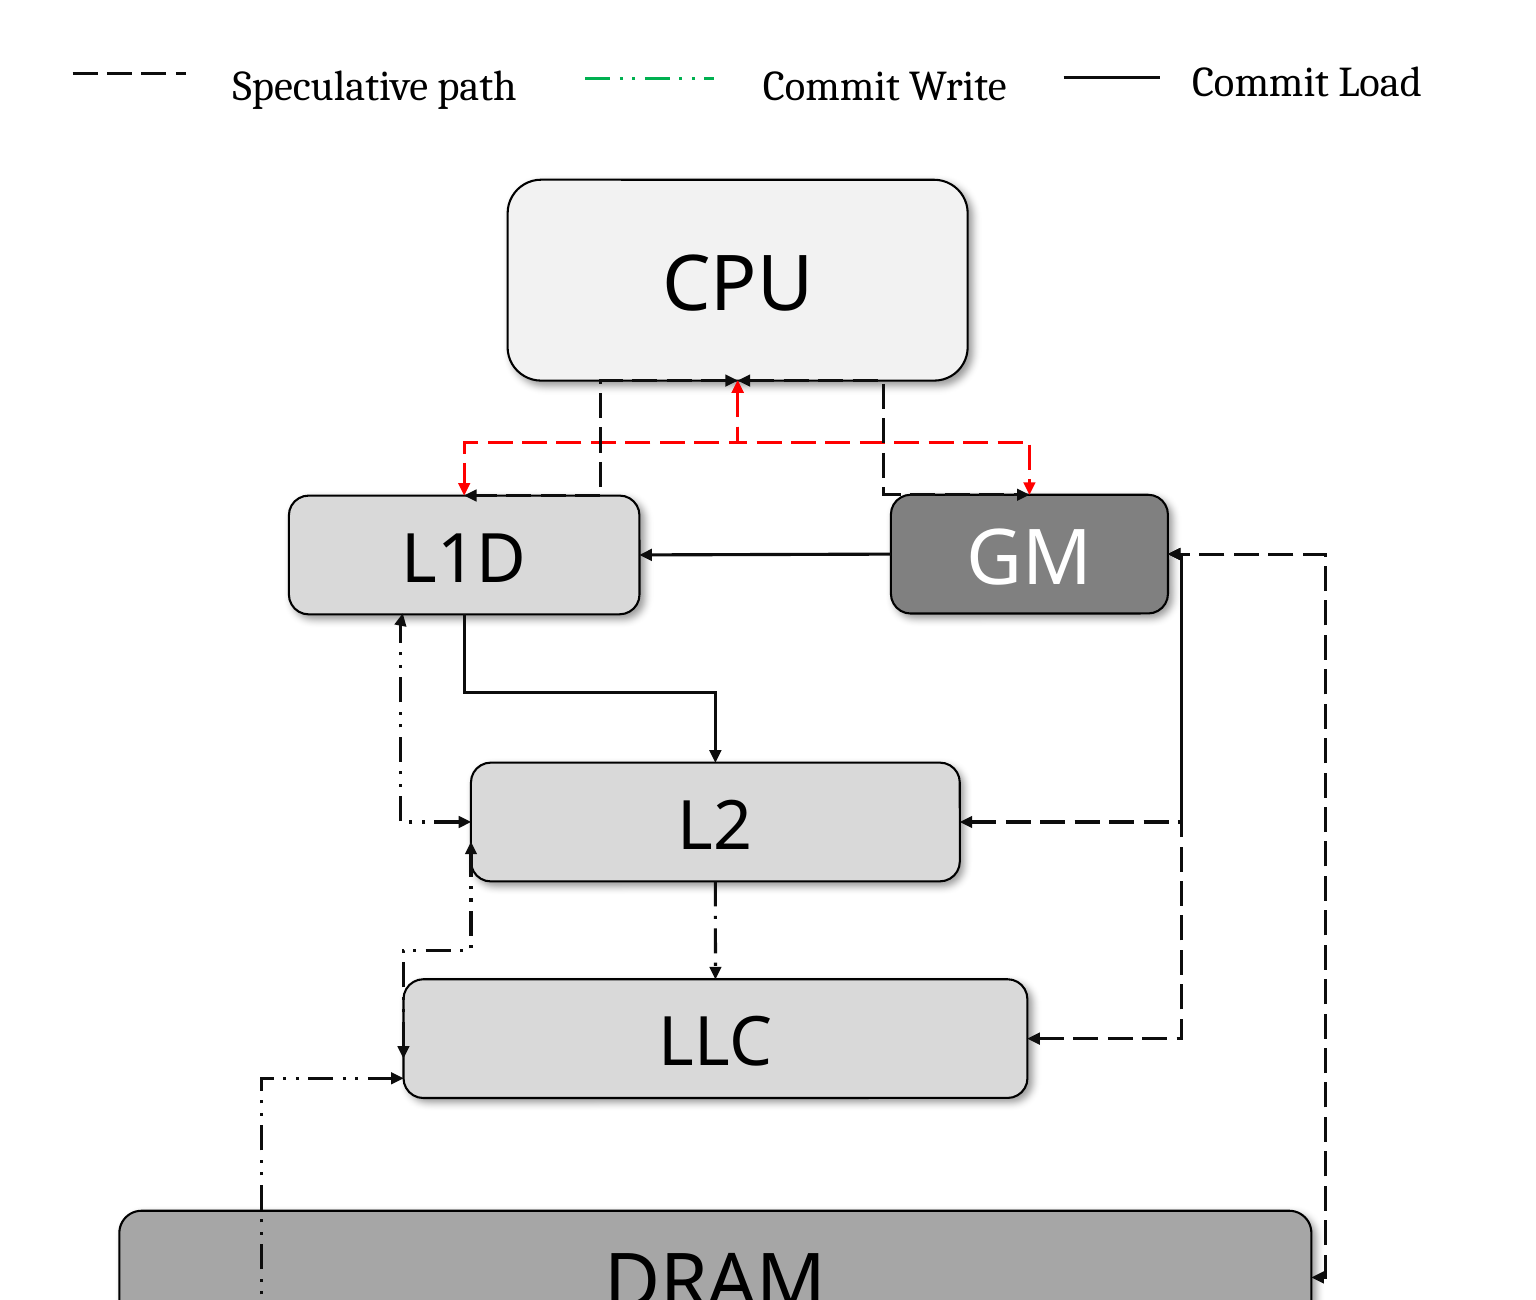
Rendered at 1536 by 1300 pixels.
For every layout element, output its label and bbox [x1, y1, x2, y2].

text_box [1063, 46, 1459, 116]
text_box [72, 50, 552, 117]
text_box [585, 50, 1125, 119]
text_box [119, 179, 1312, 1300]
